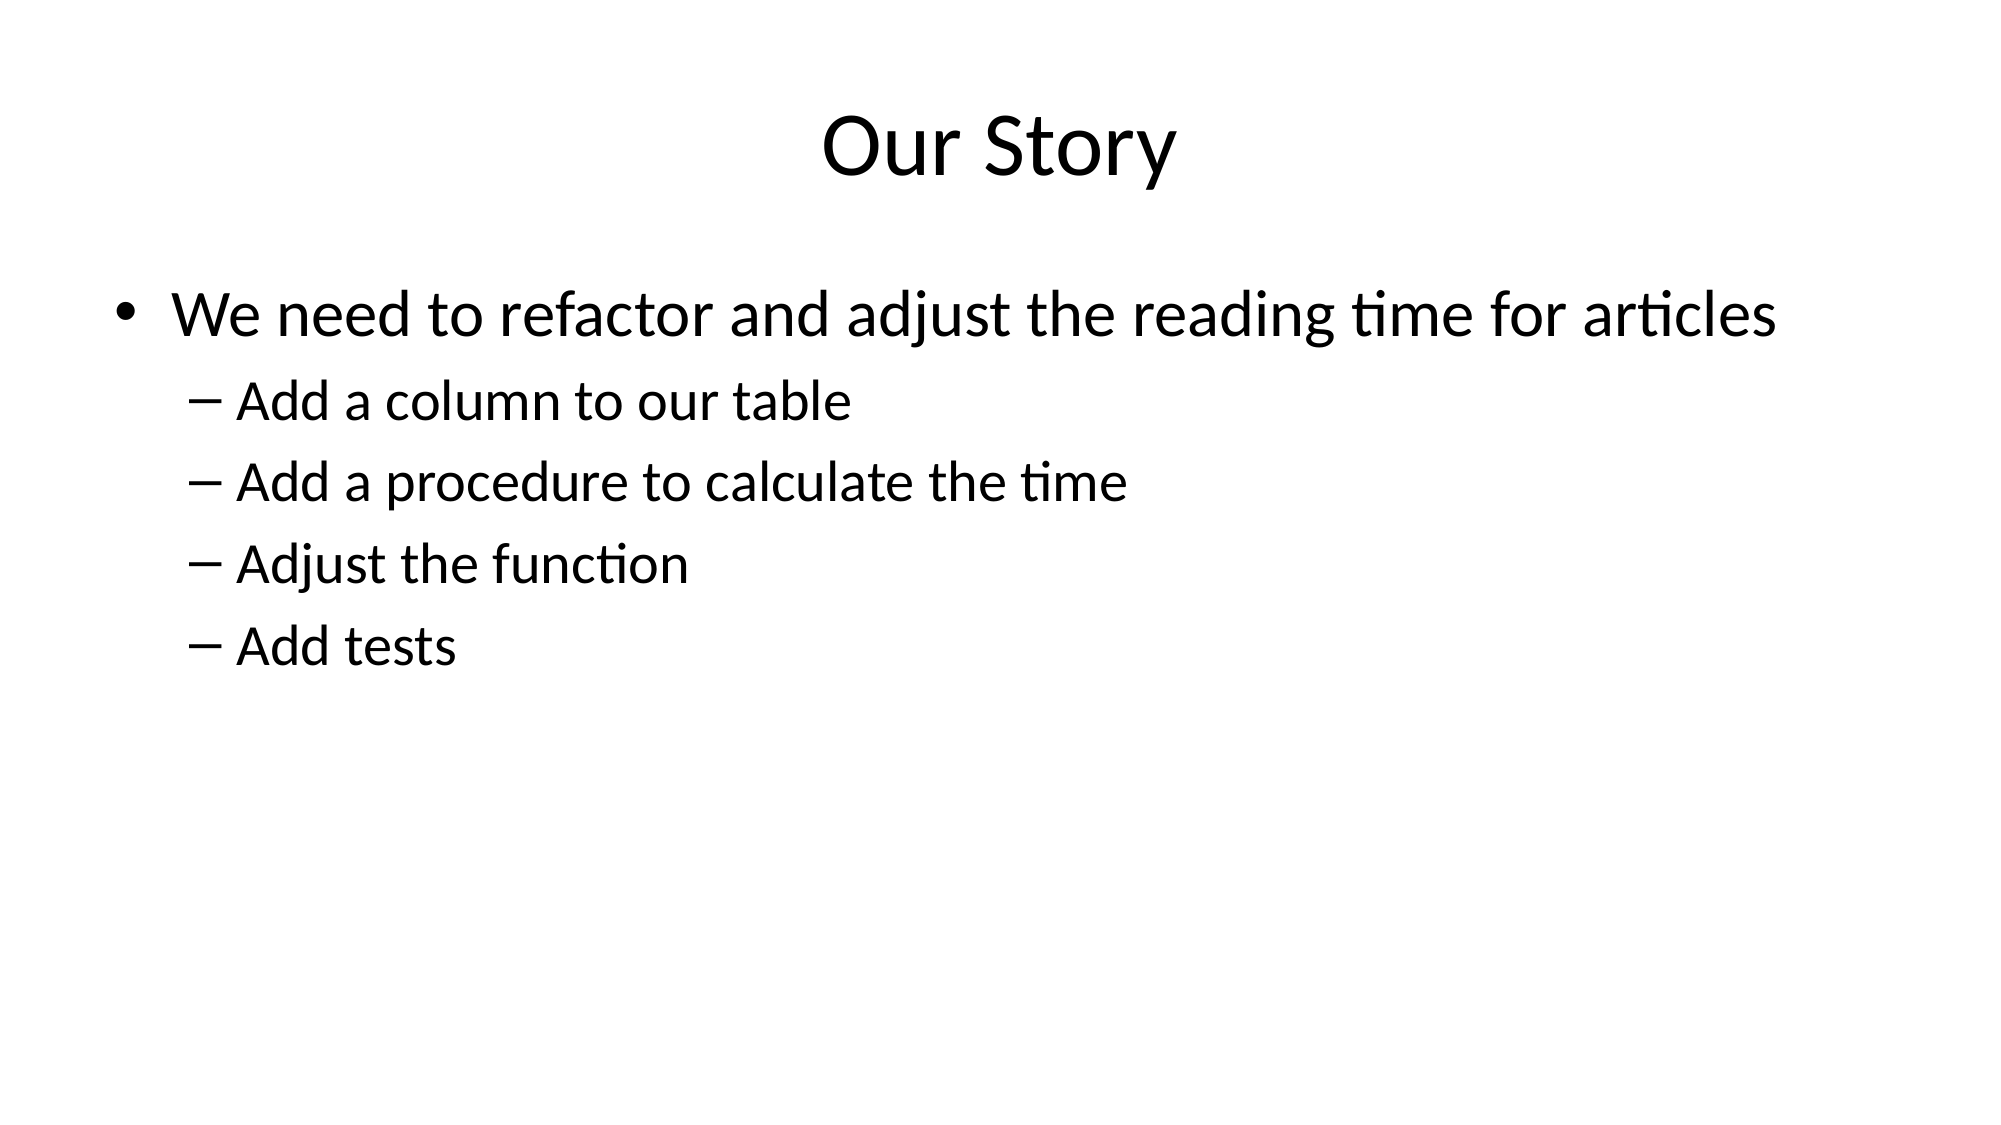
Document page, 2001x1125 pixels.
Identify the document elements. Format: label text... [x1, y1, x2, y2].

title Our Story [99, 45, 1900, 233]
list We need to refactor and adjust the reading time for articles Add a column to our table Add a procedure to calculate the time Adjust the function Add tests [99, 262, 1900, 1005]
